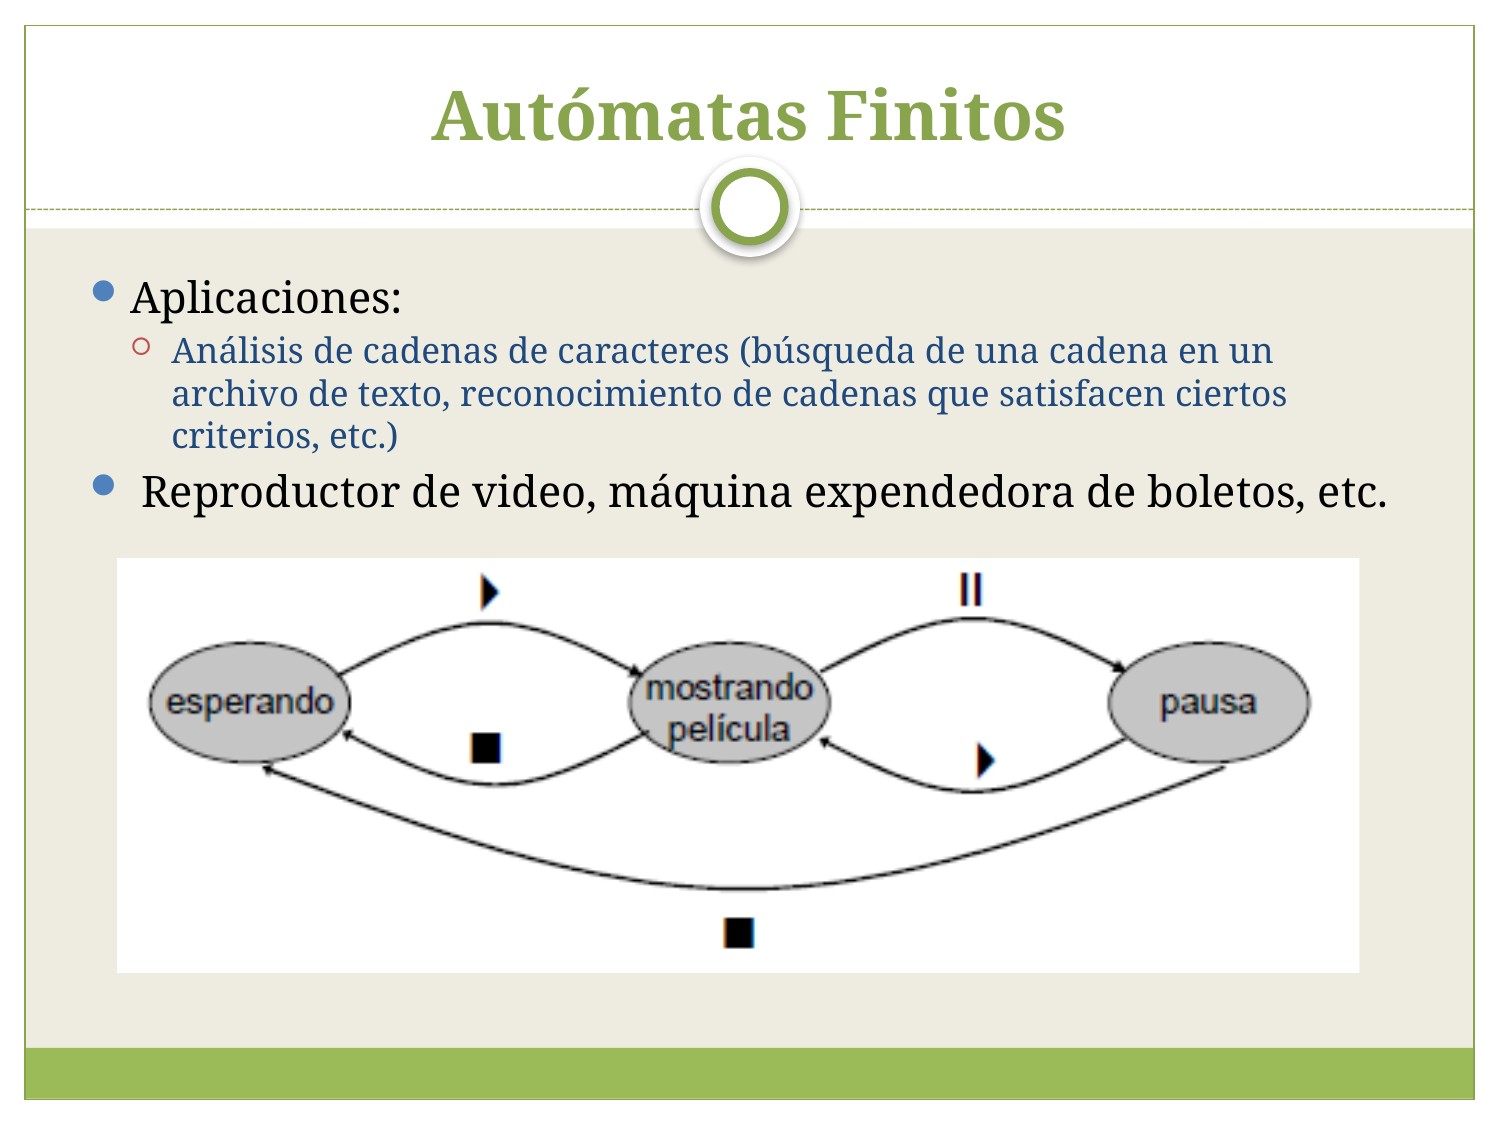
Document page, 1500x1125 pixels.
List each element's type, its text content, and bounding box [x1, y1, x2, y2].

list Aplicaciones: Análisis de cadenas de caracteres (búsqueda de una cadena en un archivo de texto, reconocimiento de cadenas que satisfacen ciertos criterios, etc.) Reproductor de video, máquina expendedora de boletos, etc. [75, 262, 1425, 575]
picture [116, 558, 1360, 973]
title Autómatas Finitos [49, 37, 1450, 162]
